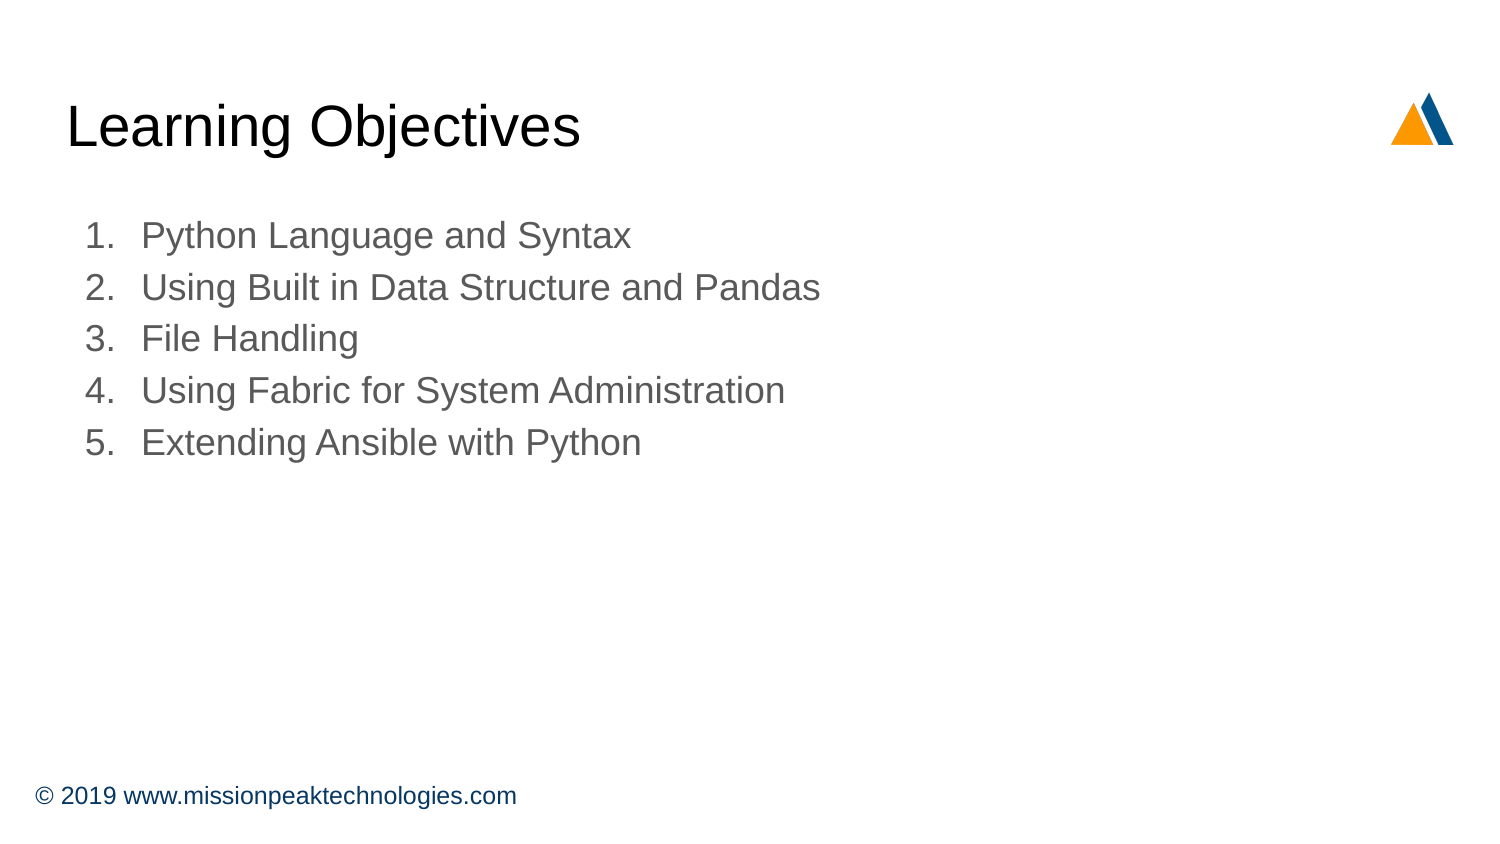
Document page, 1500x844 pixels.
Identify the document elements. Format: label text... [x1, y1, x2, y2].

list Python Language and Syntax Using Built in Data Structure and Pandas File Handling Using Fabric for System Administration Extending Ansible with Python [51, 189, 1449, 750]
title Learning Objectives [51, 72, 1449, 167]
picture [1449, 87, 1455, 153]
